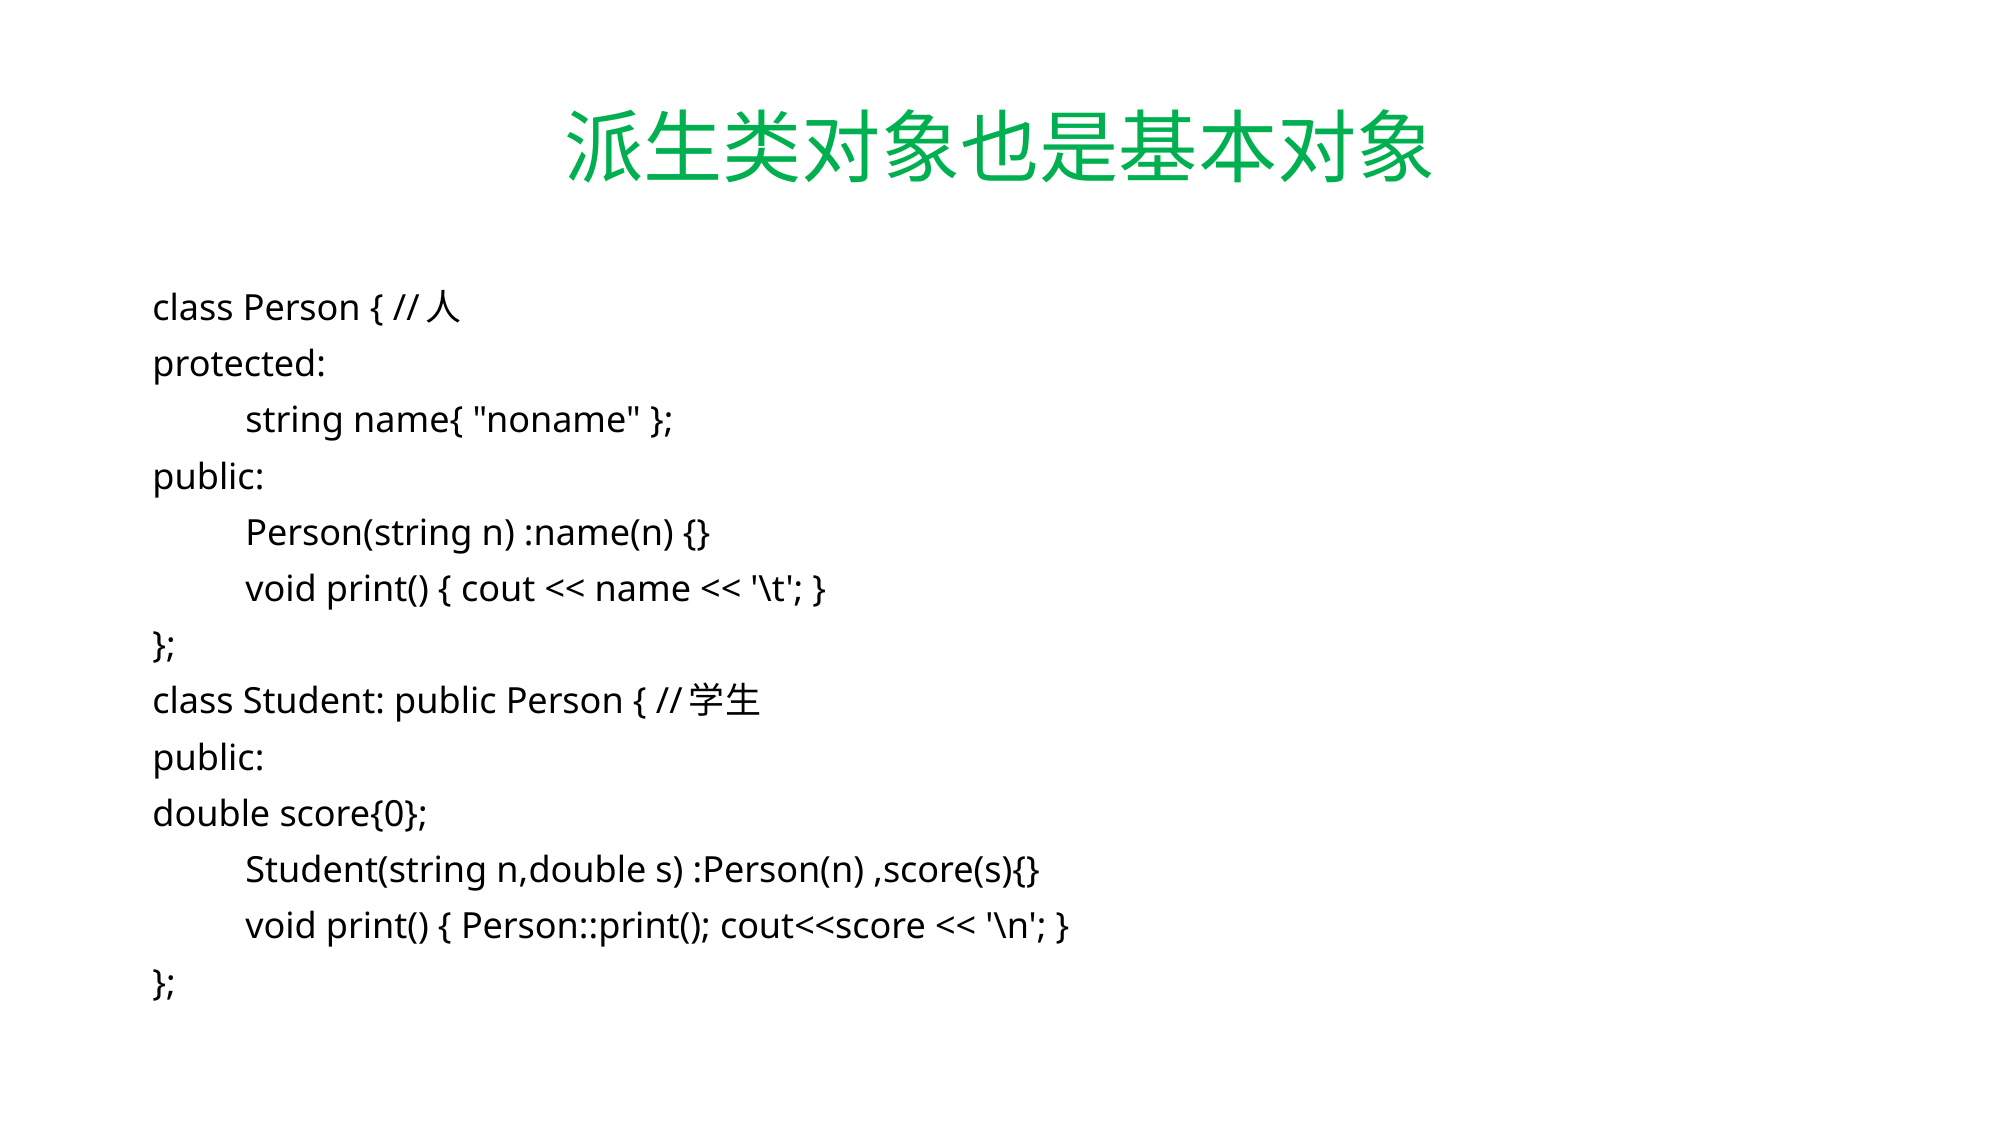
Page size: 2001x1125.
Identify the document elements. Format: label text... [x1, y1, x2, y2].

title 派生类对象也是基本对象 [137, 59, 1863, 241]
list class Person { //人 protected: string name{ "noname" }; public: Person(string n) :name(n) {} void print() { cout << name << '\t'; } }; class Student: public Person { //学生 public: double score{0}; Student(string n,double s) :Person(n) ,score(s){} void print() { Person::print(); cout<<score << '\n'; } }; [137, 263, 1863, 1014]
